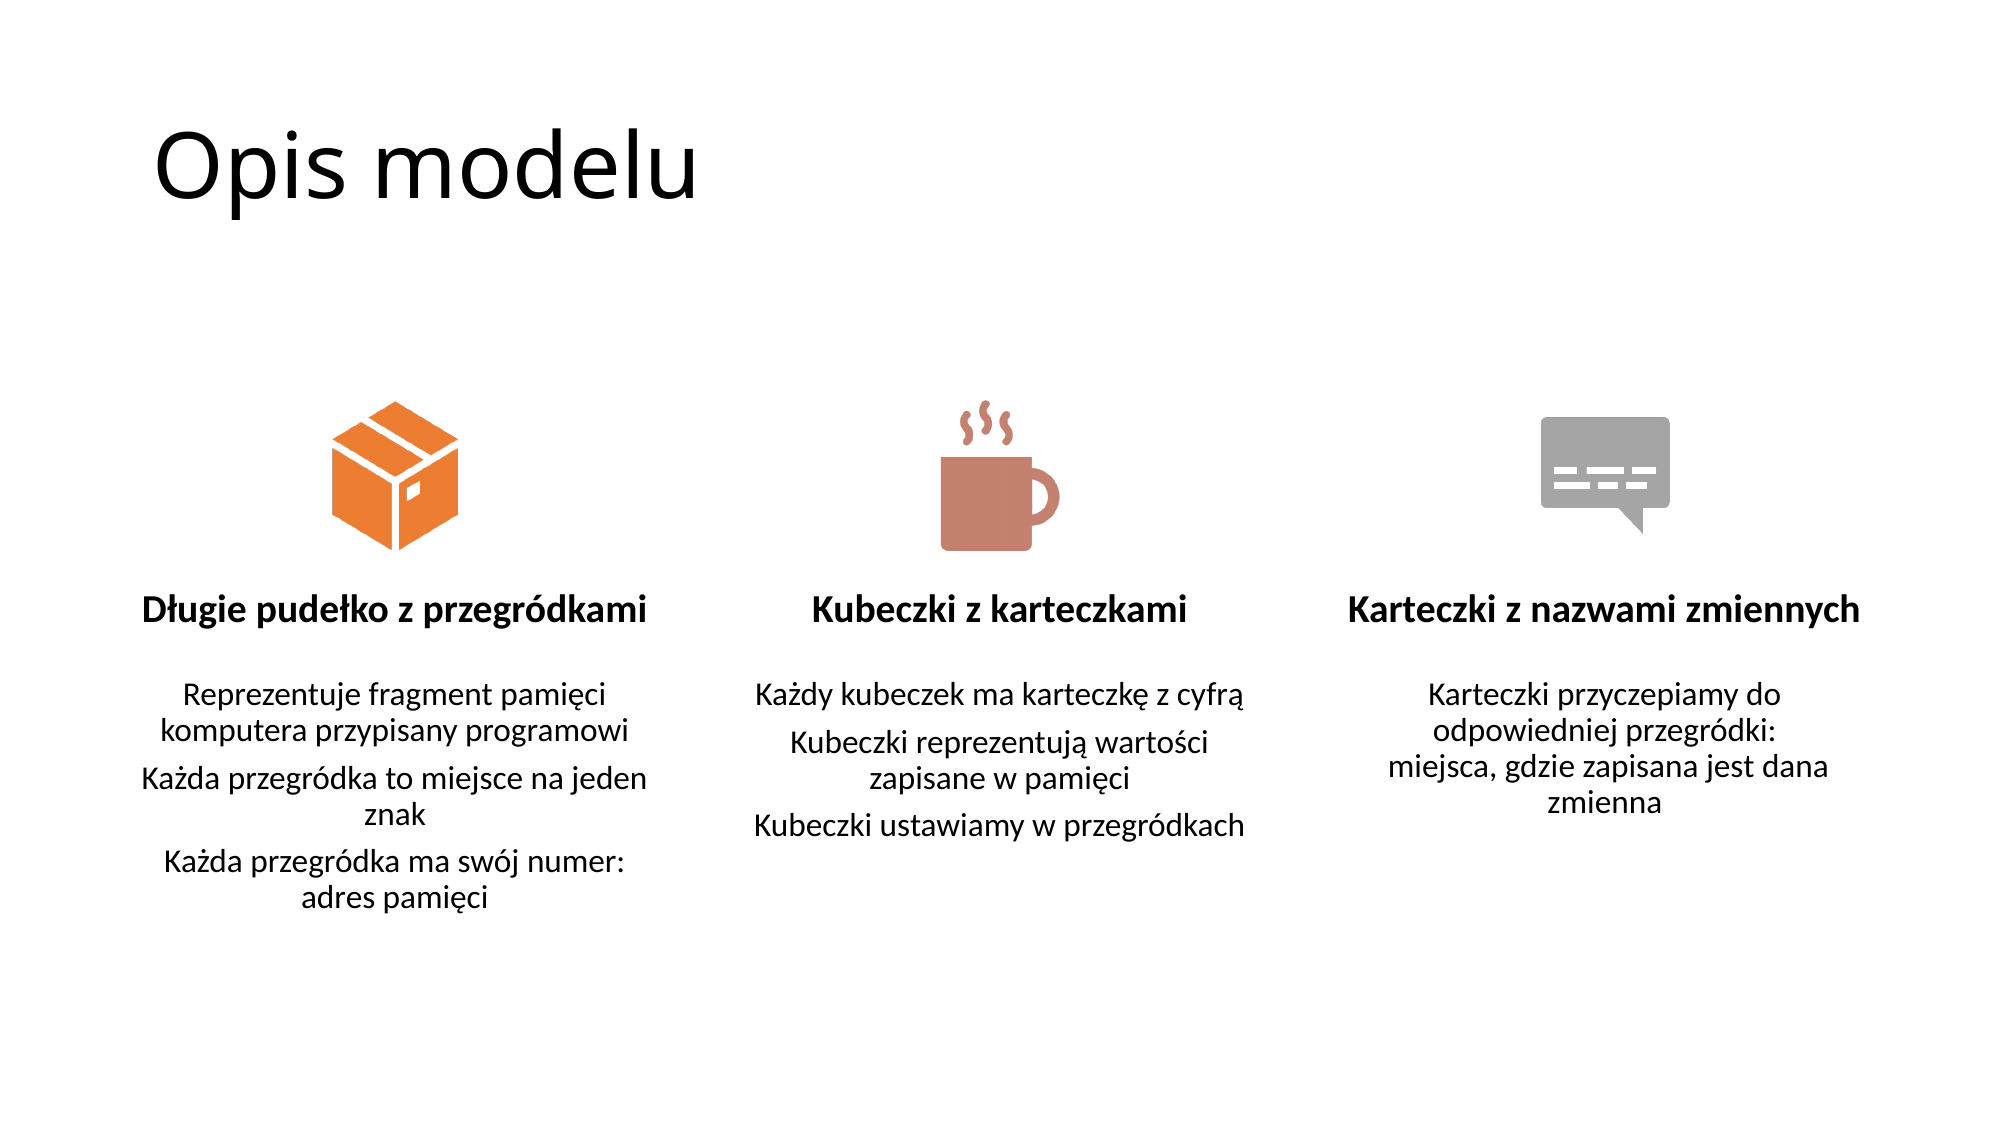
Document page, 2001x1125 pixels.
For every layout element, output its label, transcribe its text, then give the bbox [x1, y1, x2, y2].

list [137, 299, 1863, 1014]
title Opis modelu [137, 59, 1863, 278]
